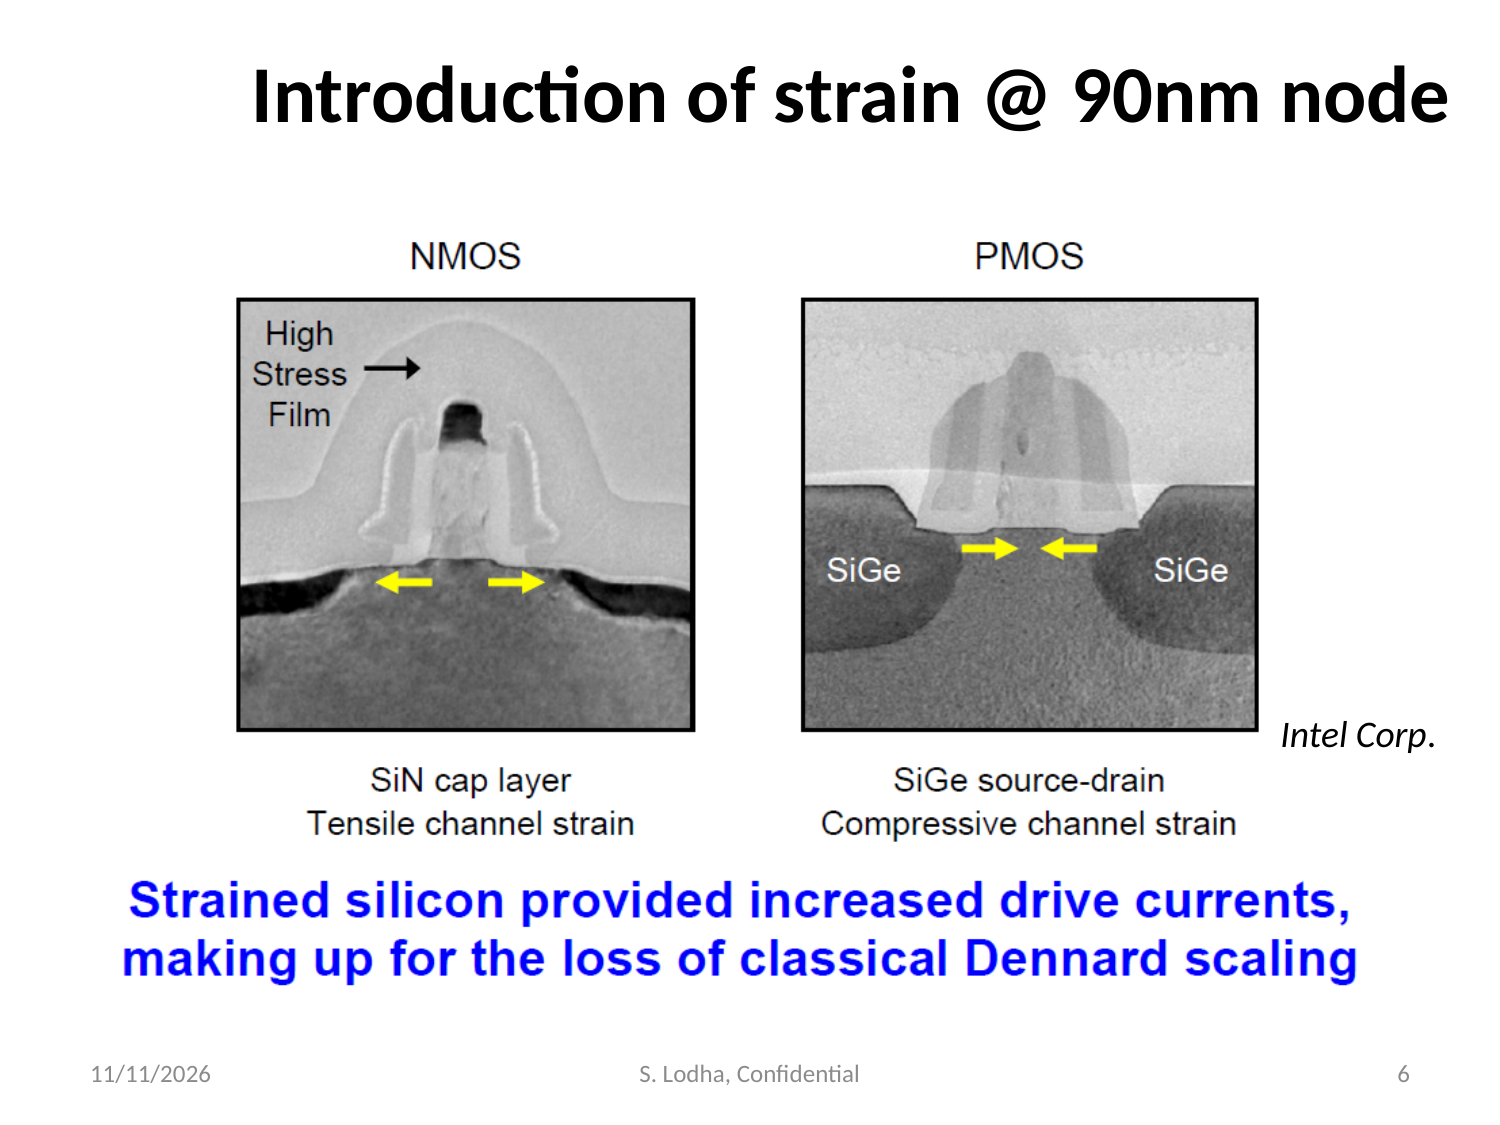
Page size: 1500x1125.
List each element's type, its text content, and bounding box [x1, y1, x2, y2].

picture [93, 198, 1397, 989]
slide_number 6 [1074, 1042, 1425, 1103]
text_box Intel Corp. [1401, 703, 1472, 763]
footer S. Lodha, Confidential [512, 1042, 988, 1103]
title Introduction of strain @ 90nm node [207, 0, 1497, 185]
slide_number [75, 1042, 425, 1103]
